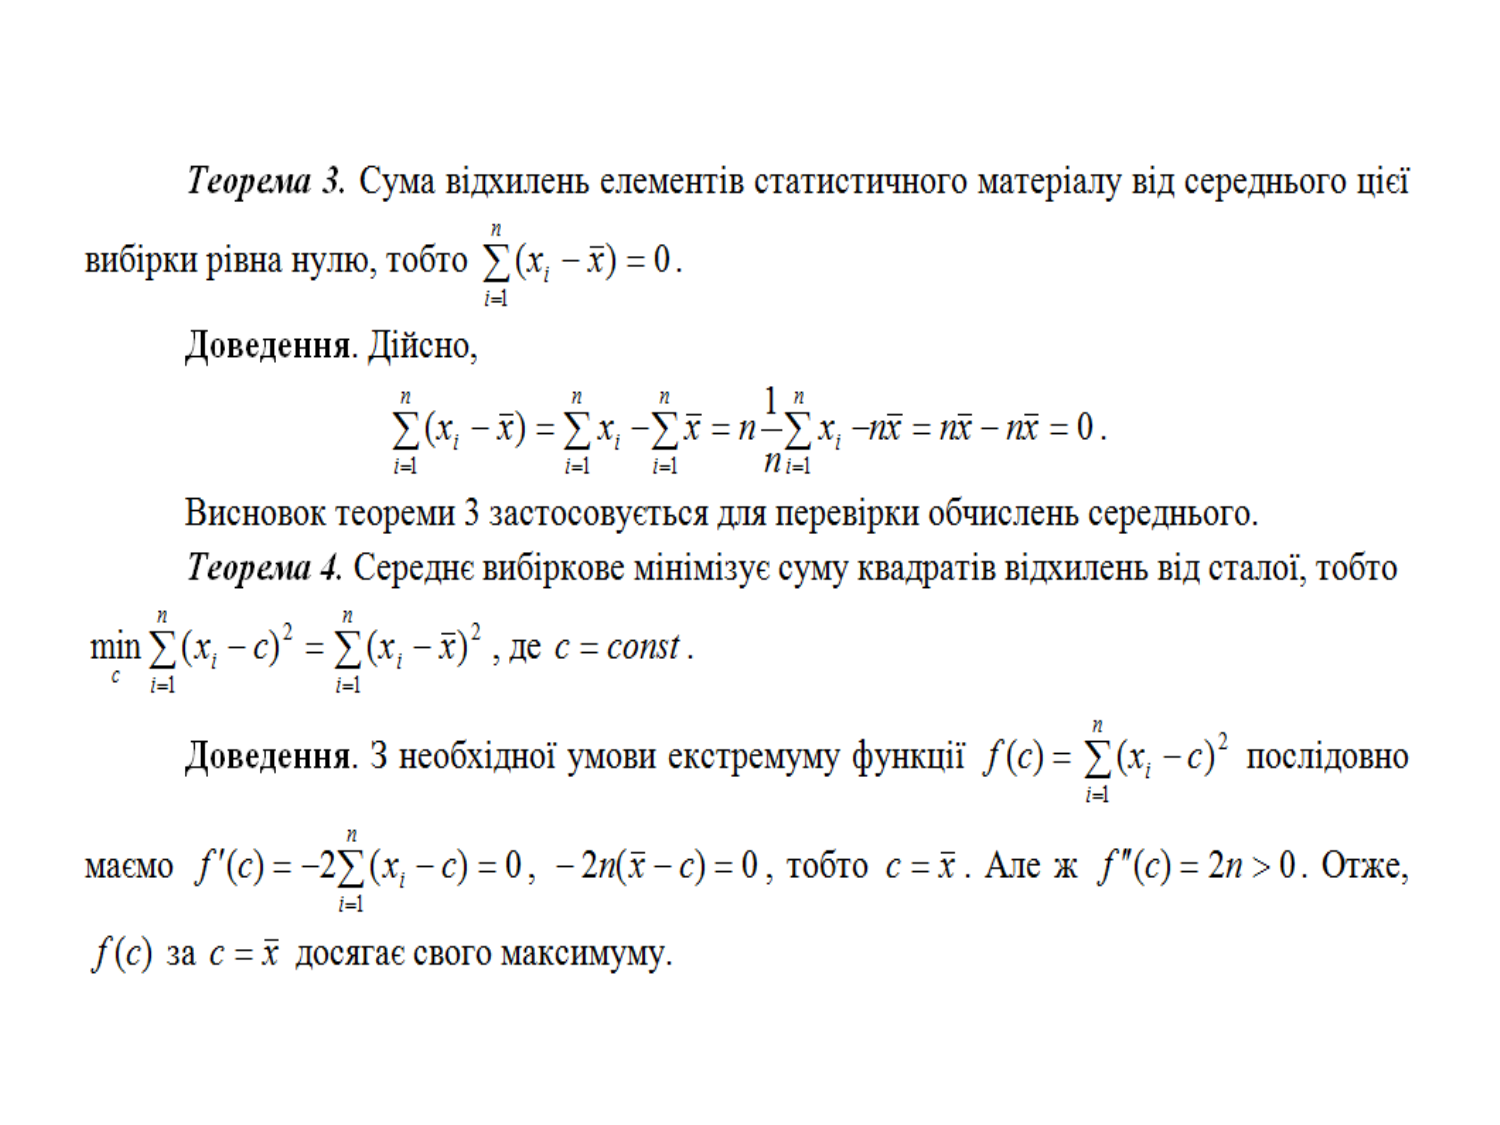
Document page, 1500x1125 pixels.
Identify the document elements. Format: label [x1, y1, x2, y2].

list [74, 136, 1426, 985]
